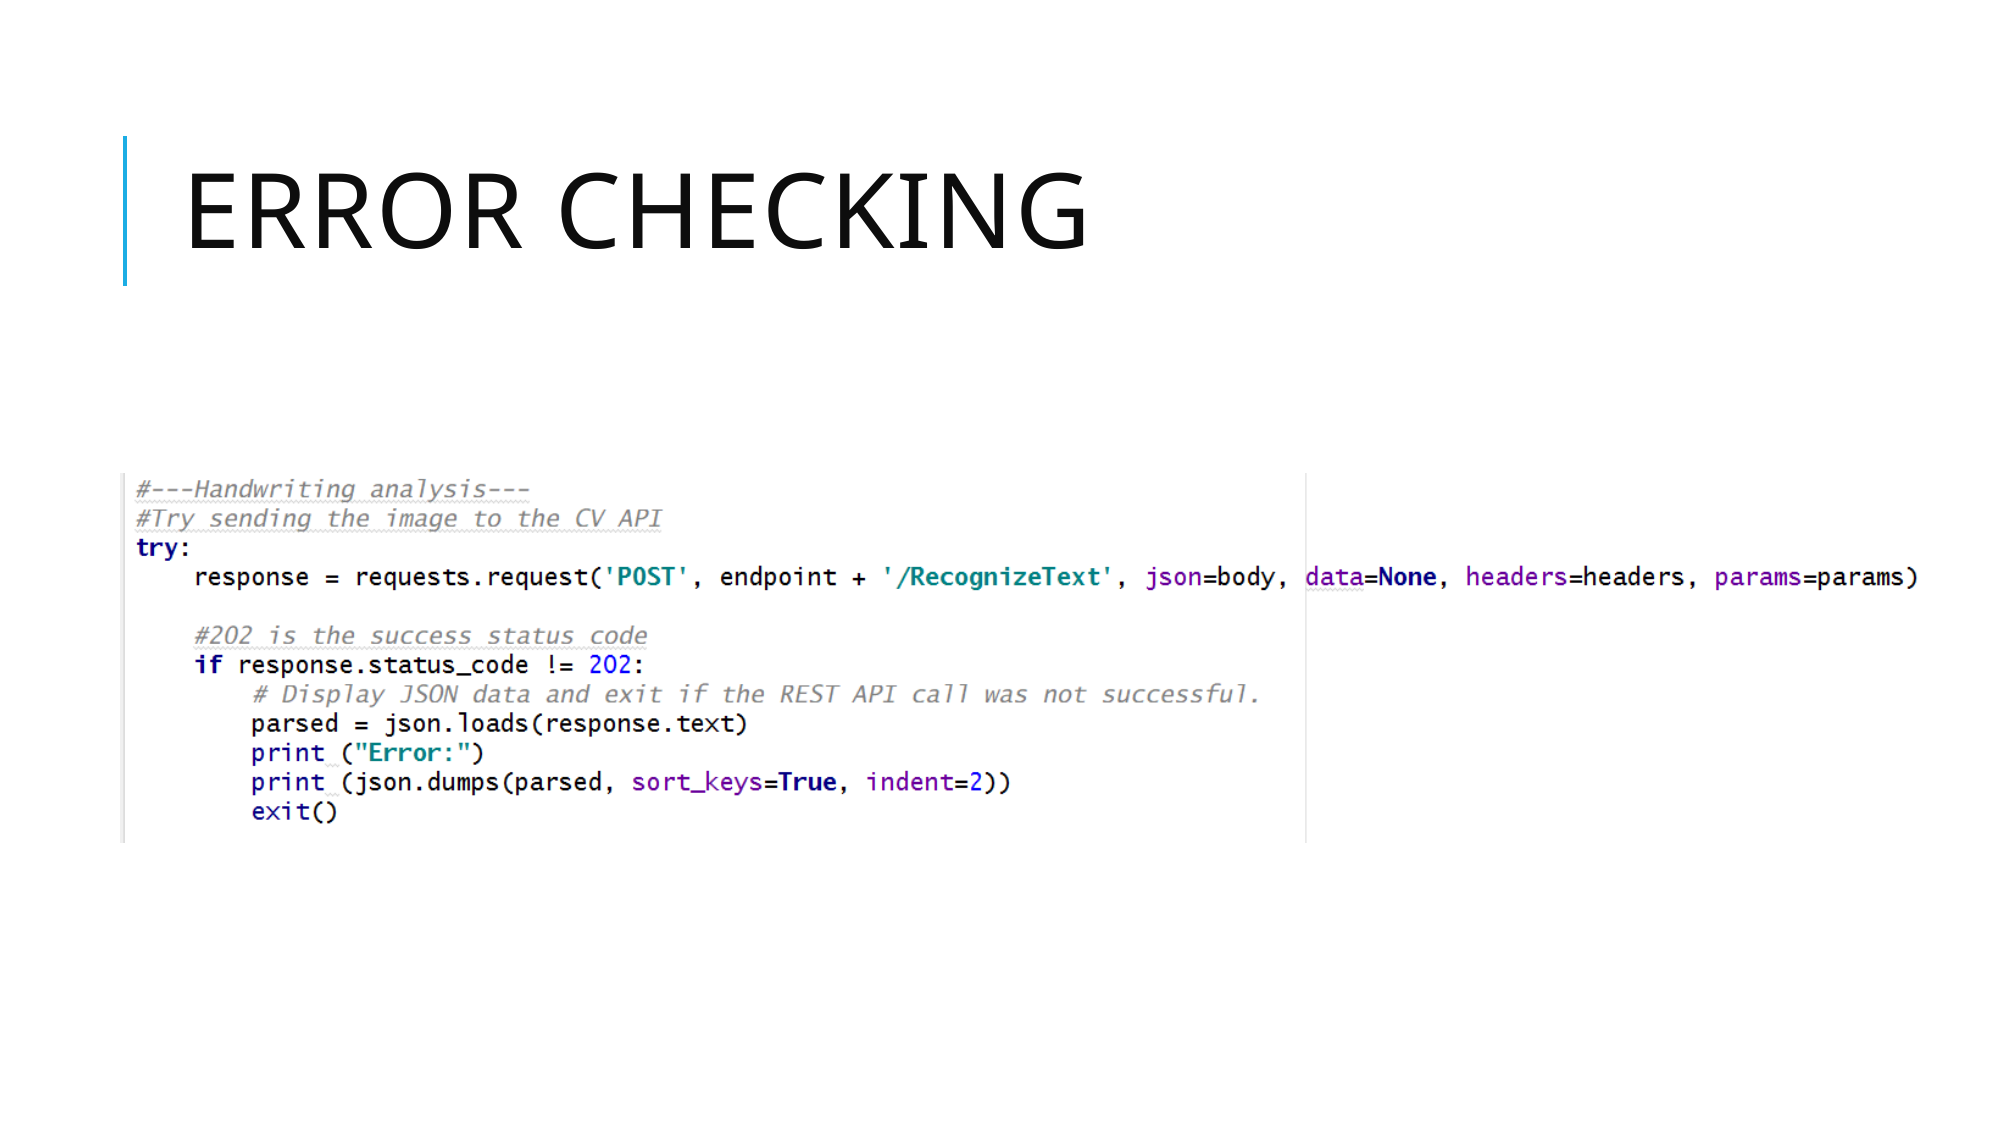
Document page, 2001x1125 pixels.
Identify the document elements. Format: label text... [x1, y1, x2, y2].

title Error checking [168, 96, 1763, 342]
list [120, 473, 1932, 843]
